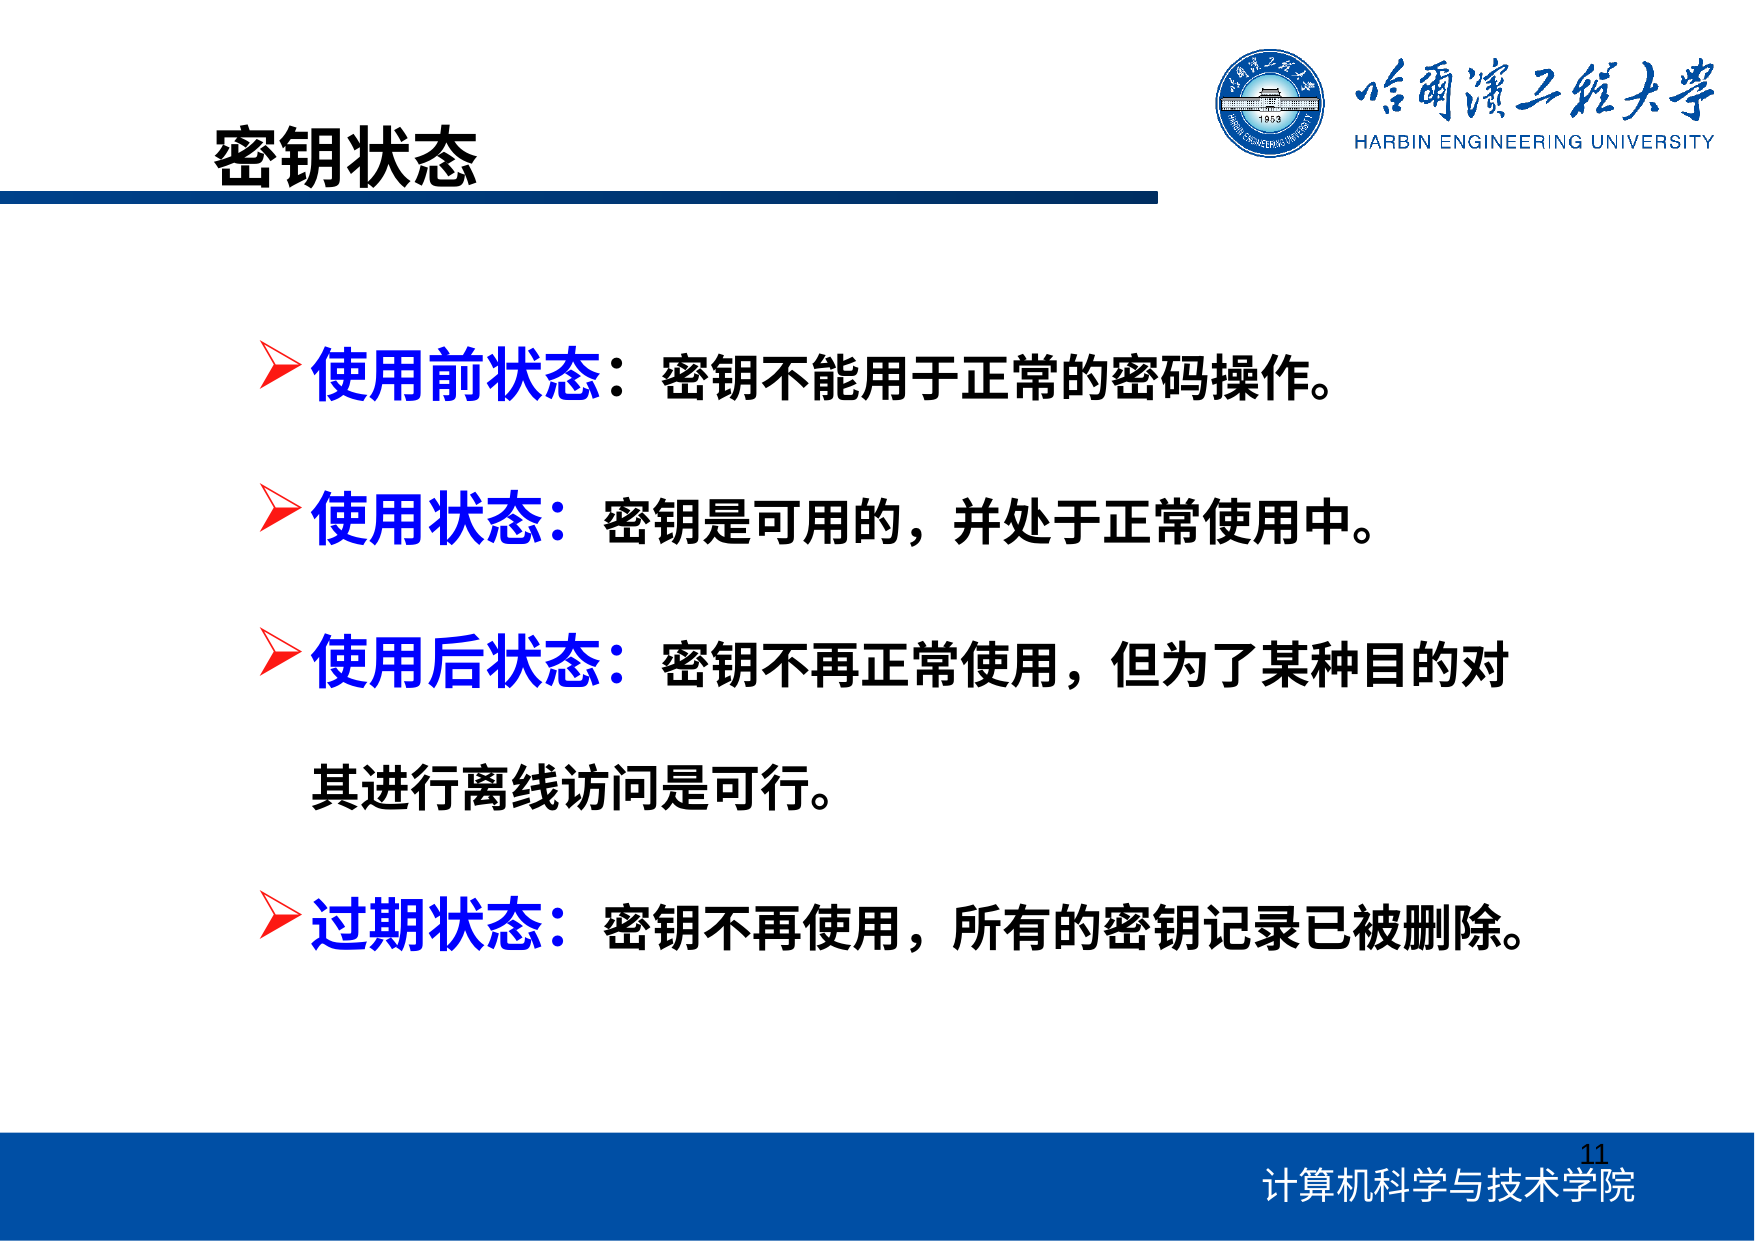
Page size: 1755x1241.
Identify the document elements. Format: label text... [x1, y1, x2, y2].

title 密钥状态 [210, 113, 483, 324]
text_box 使用前状态：密钥不能用于正常的密码操作。 使用状态：密钥是可用的，并处于正常使用中。 使用后状态：密钥不再正常使用，但为了某种目的对 其进行离线访问是可行。 过期状态：密钥不再使用，所有的密钥记录已被删除。 [252, 334, 1561, 959]
picture [1190, 30, 1739, 176]
slide_number 11 [1575, 1136, 1616, 1241]
